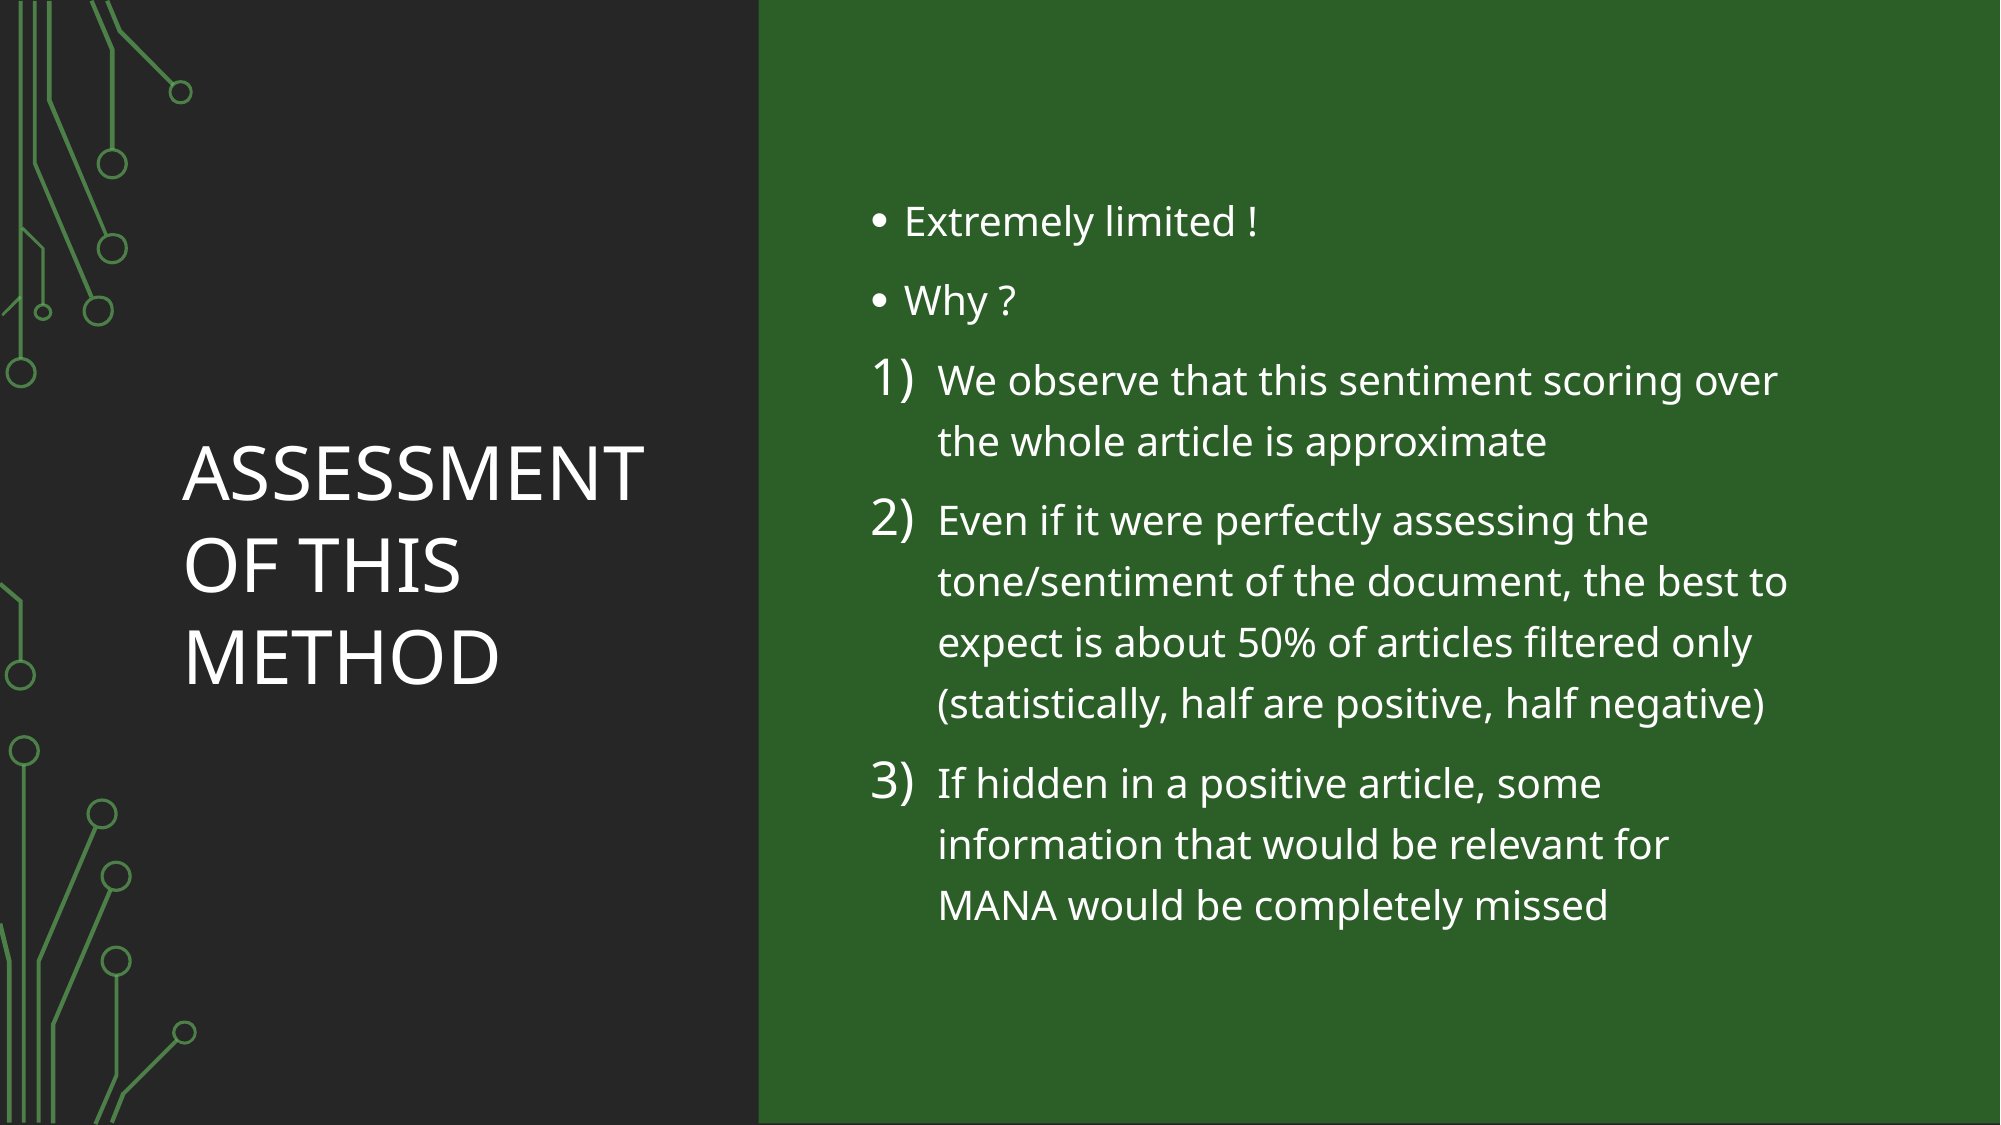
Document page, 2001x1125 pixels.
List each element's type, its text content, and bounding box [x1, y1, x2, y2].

text_box [758, 0, 2000, 1124]
list Extremely limited ! Why ? We observe that this sentiment scoring over the whole article is approximate Even if it were perfectly assessing the tone/sentiment of the document, the best to expect is about 50% of articles filtered only (statistically, half are positive, half negative) If hidden in a positive article, some information that would be relevant for MANA would be completely missed [855, 179, 1813, 950]
text_box [199, 0, 2000, 1125]
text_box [0, 0, 199, 1125]
title Assessment of This method [199, 179, 670, 950]
